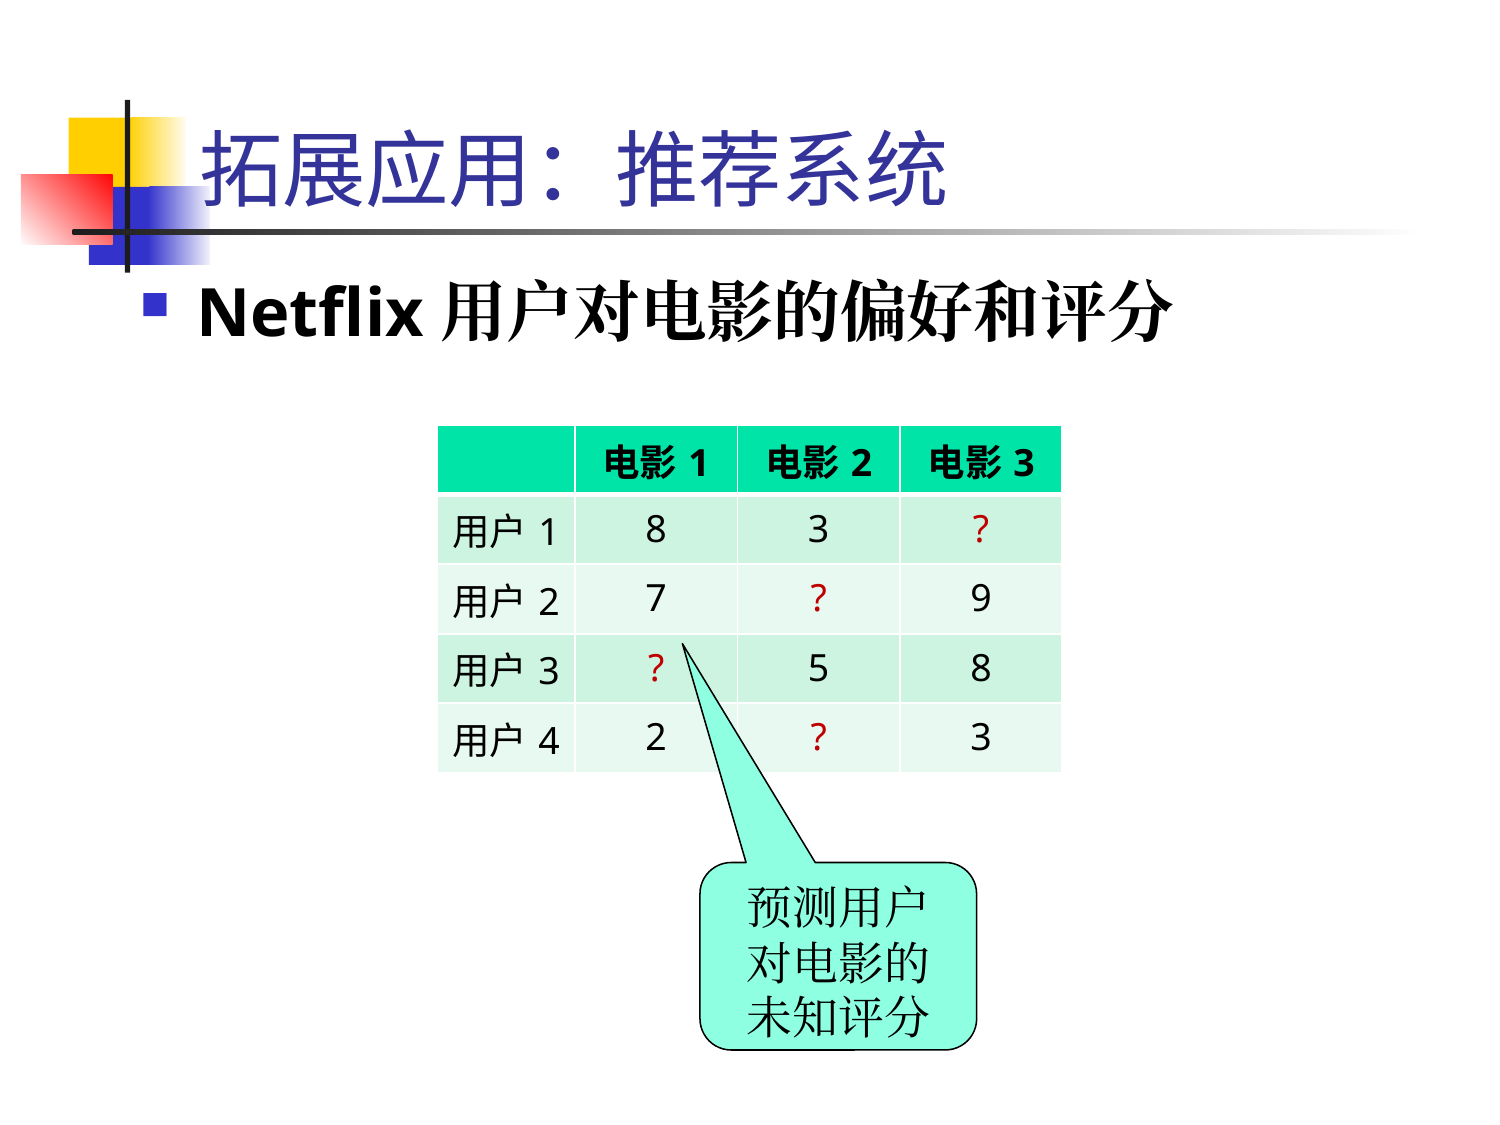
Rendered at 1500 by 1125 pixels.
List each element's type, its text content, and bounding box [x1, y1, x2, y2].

table_cell ? [738, 565, 899, 633]
table_cell 用户3 [438, 635, 574, 702]
table_cell 用户2 [438, 565, 574, 633]
table_cell ? [738, 704, 899, 772]
list Netflix用户对电影的偏好和评分 [125, 262, 1400, 1125]
table_cell 3 [901, 704, 1061, 772]
table_cell ? [901, 497, 1061, 563]
table_cell 7 [576, 565, 737, 633]
table_cell 用户4 [438, 704, 574, 772]
table_cell 3 [738, 497, 899, 563]
table_cell 5 [738, 635, 899, 702]
table_cell 2 [576, 704, 718, 772]
table_cell 2 [721, 704, 737, 730]
table_cell 8 [576, 497, 737, 563]
table_header 电影2 [738, 426, 899, 492]
title 拓展应用：推荐系统 [184, 75, 1463, 225]
table_header 电影3 [901, 426, 1061, 492]
table_cell 8 [901, 635, 1061, 702]
table_cell 用户1 [438, 497, 574, 563]
table_header 电影1 [576, 426, 737, 492]
table_header [438, 426, 574, 492]
table_cell ? [576, 635, 737, 702]
table_cell 9 [901, 565, 1061, 633]
